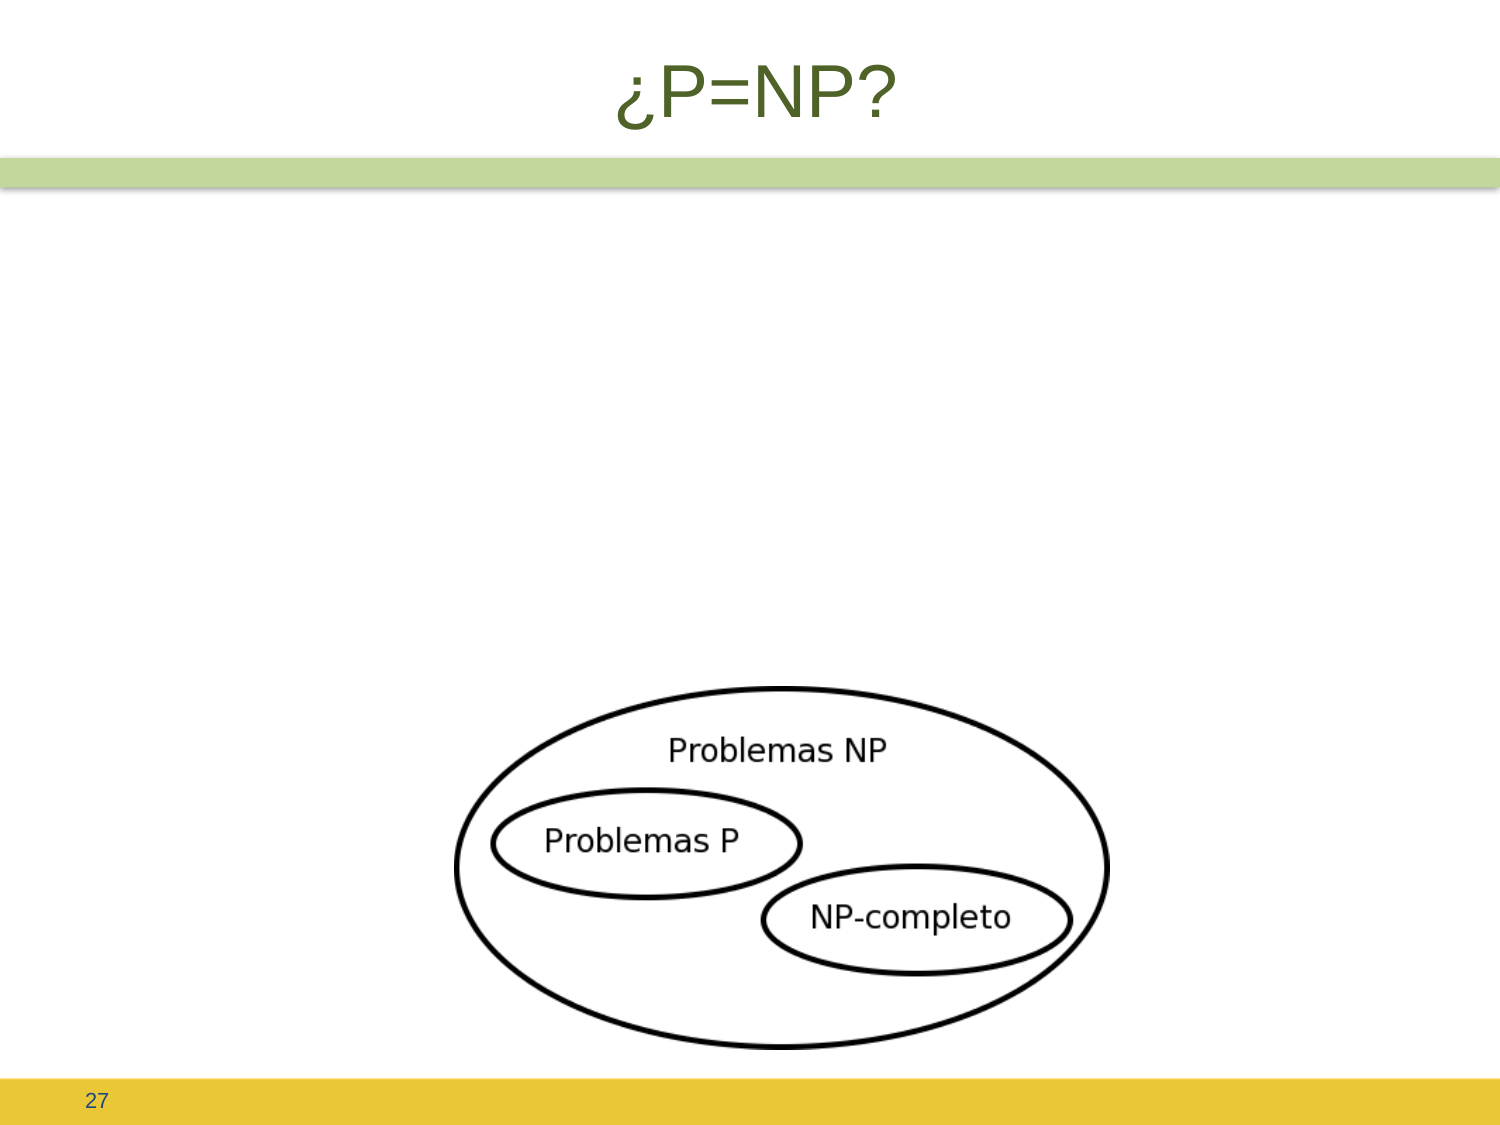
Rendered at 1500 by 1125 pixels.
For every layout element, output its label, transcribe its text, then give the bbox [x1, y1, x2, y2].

title ¿P=NP? [52, 34, 1460, 141]
picture [454, 686, 1111, 1051]
